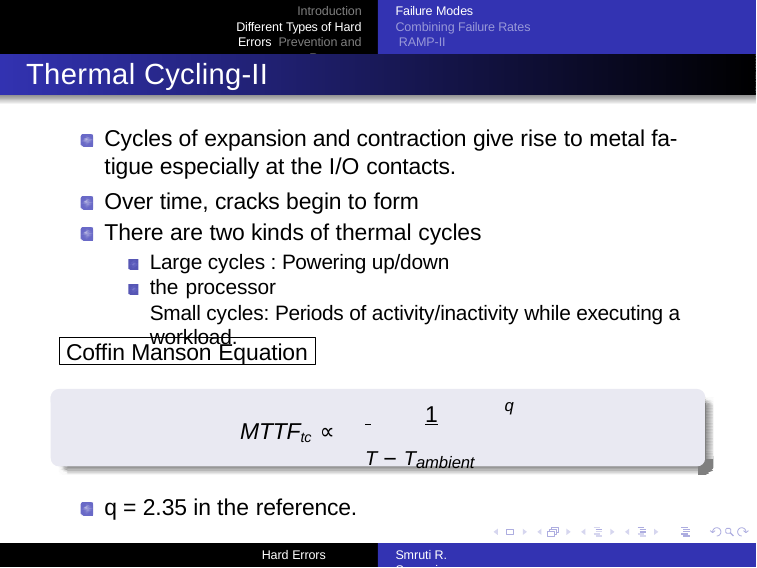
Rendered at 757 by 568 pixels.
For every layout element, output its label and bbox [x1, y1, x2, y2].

text_box [59, 122, 699, 365]
text_box [50, 380, 714, 476]
text_box [80, 227, 94, 241]
text_box [80, 196, 94, 210]
text_box [80, 502, 94, 516]
text_box [102, 490, 359, 521]
text_box [80, 134, 94, 147]
text_box [0, 0, 756, 104]
text_box [0, 542, 757, 568]
